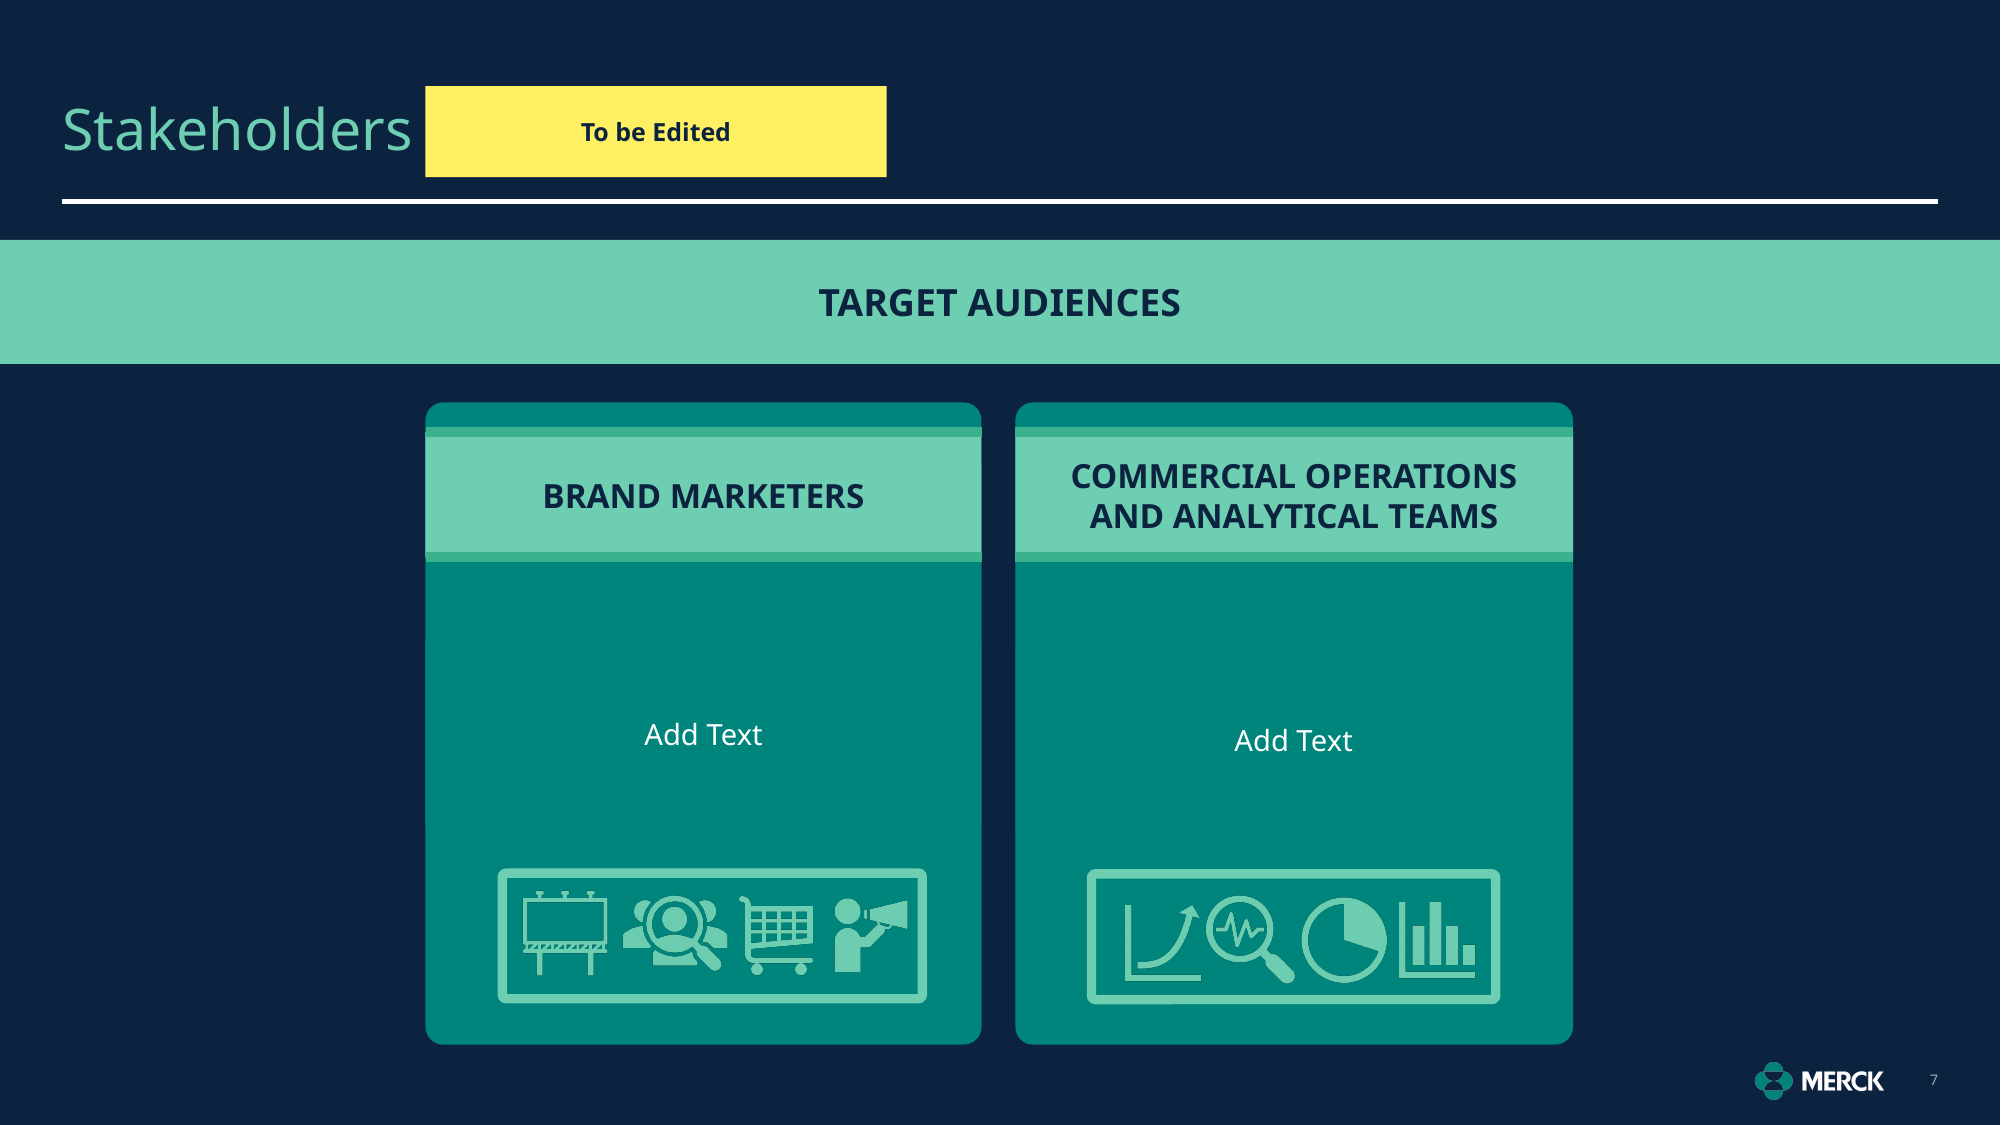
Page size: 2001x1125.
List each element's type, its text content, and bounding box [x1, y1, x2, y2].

text_box [1014, 401, 1575, 1046]
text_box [1091, 873, 1496, 1000]
text_box To be Edited [424, 85, 888, 178]
text_box TARGET AUDIENCES [0, 239, 2000, 365]
text_box BRAND MARKETERS [424, 431, 983, 559]
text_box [514, 873, 923, 993]
picture [1740, 1043, 1899, 1119]
text_box [501, 872, 924, 1000]
text_box [424, 559, 983, 641]
text_box [424, 826, 983, 1046]
text_box Add Text [424, 641, 983, 826]
text_box Add Text [1015, 647, 1573, 833]
slide_number 7 [1900, 1062, 1938, 1099]
text_box COMMERCIAL OPERATIONS AND ANALYTICAL TEAMS [1014, 431, 1574, 559]
title Stakeholders [62, 62, 1939, 202]
text_box [424, 401, 983, 431]
